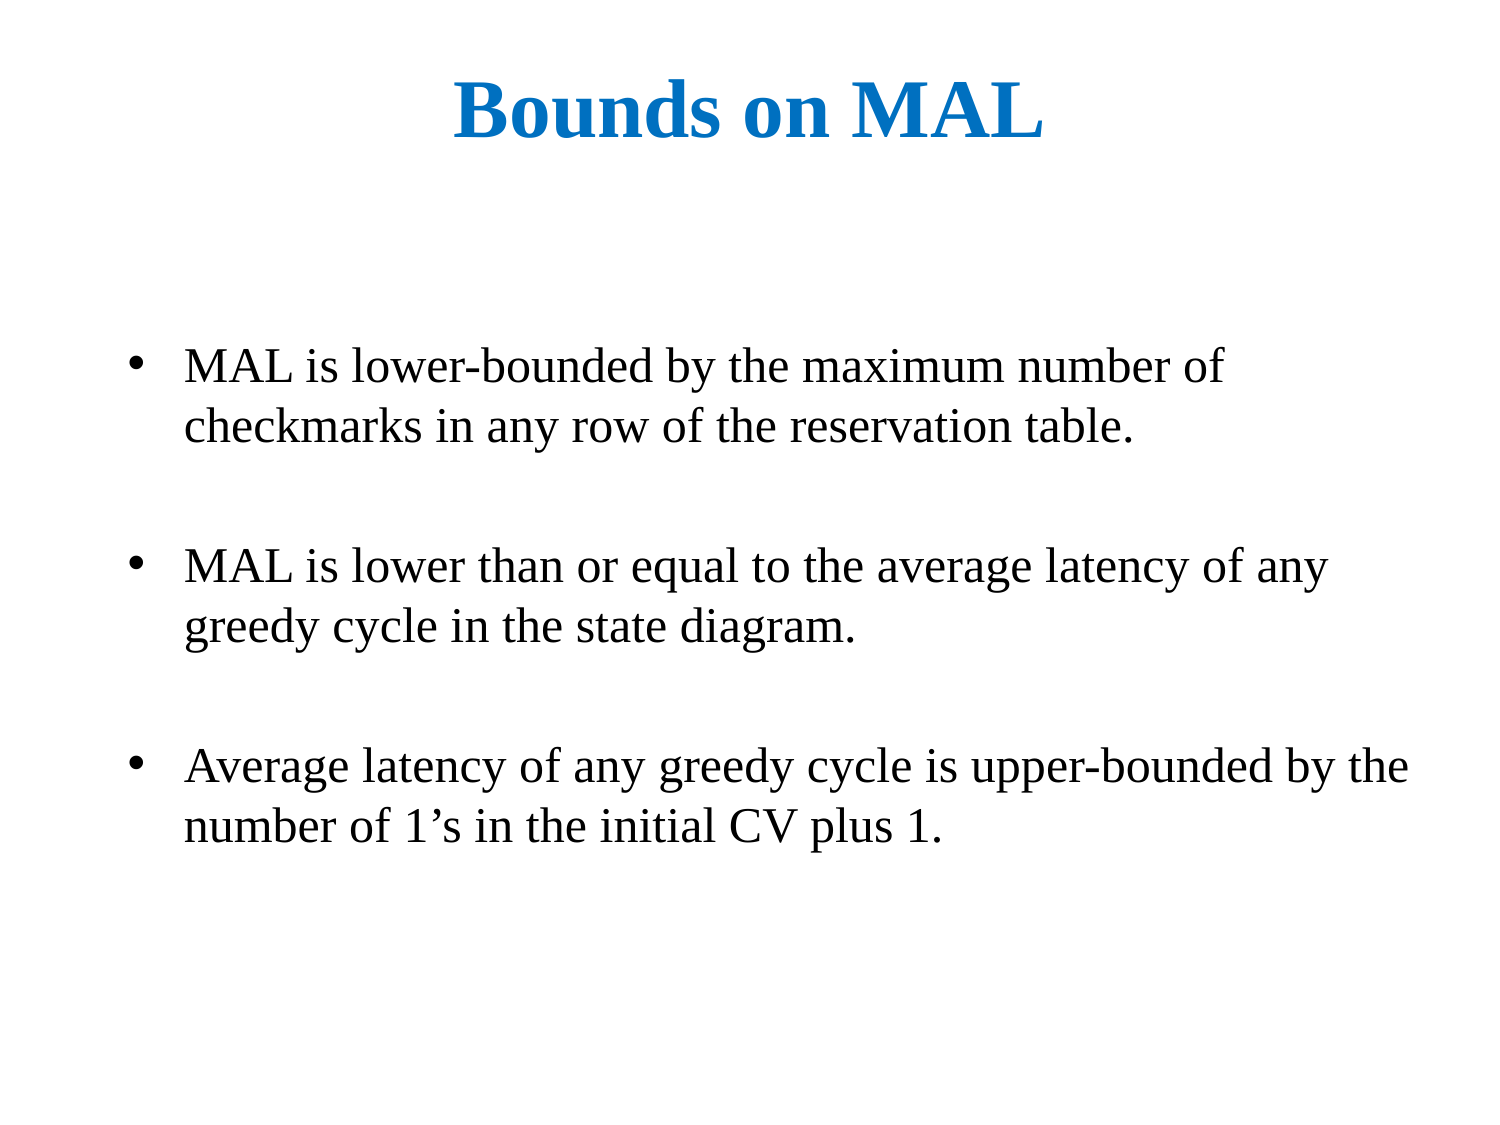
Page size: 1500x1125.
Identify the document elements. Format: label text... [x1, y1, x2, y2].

title Bounds on MAL [75, 45, 1425, 163]
list MAL is lower-bounded by the maximum number of checkmarks in any row of the reservation table. MAL is lower than or equal to the average latency of any greedy cycle in the state diagram. Average latency of any greedy cycle is upper-bounded by the number of 1’s in the initial CV plus 1. [112, 324, 1463, 1125]
